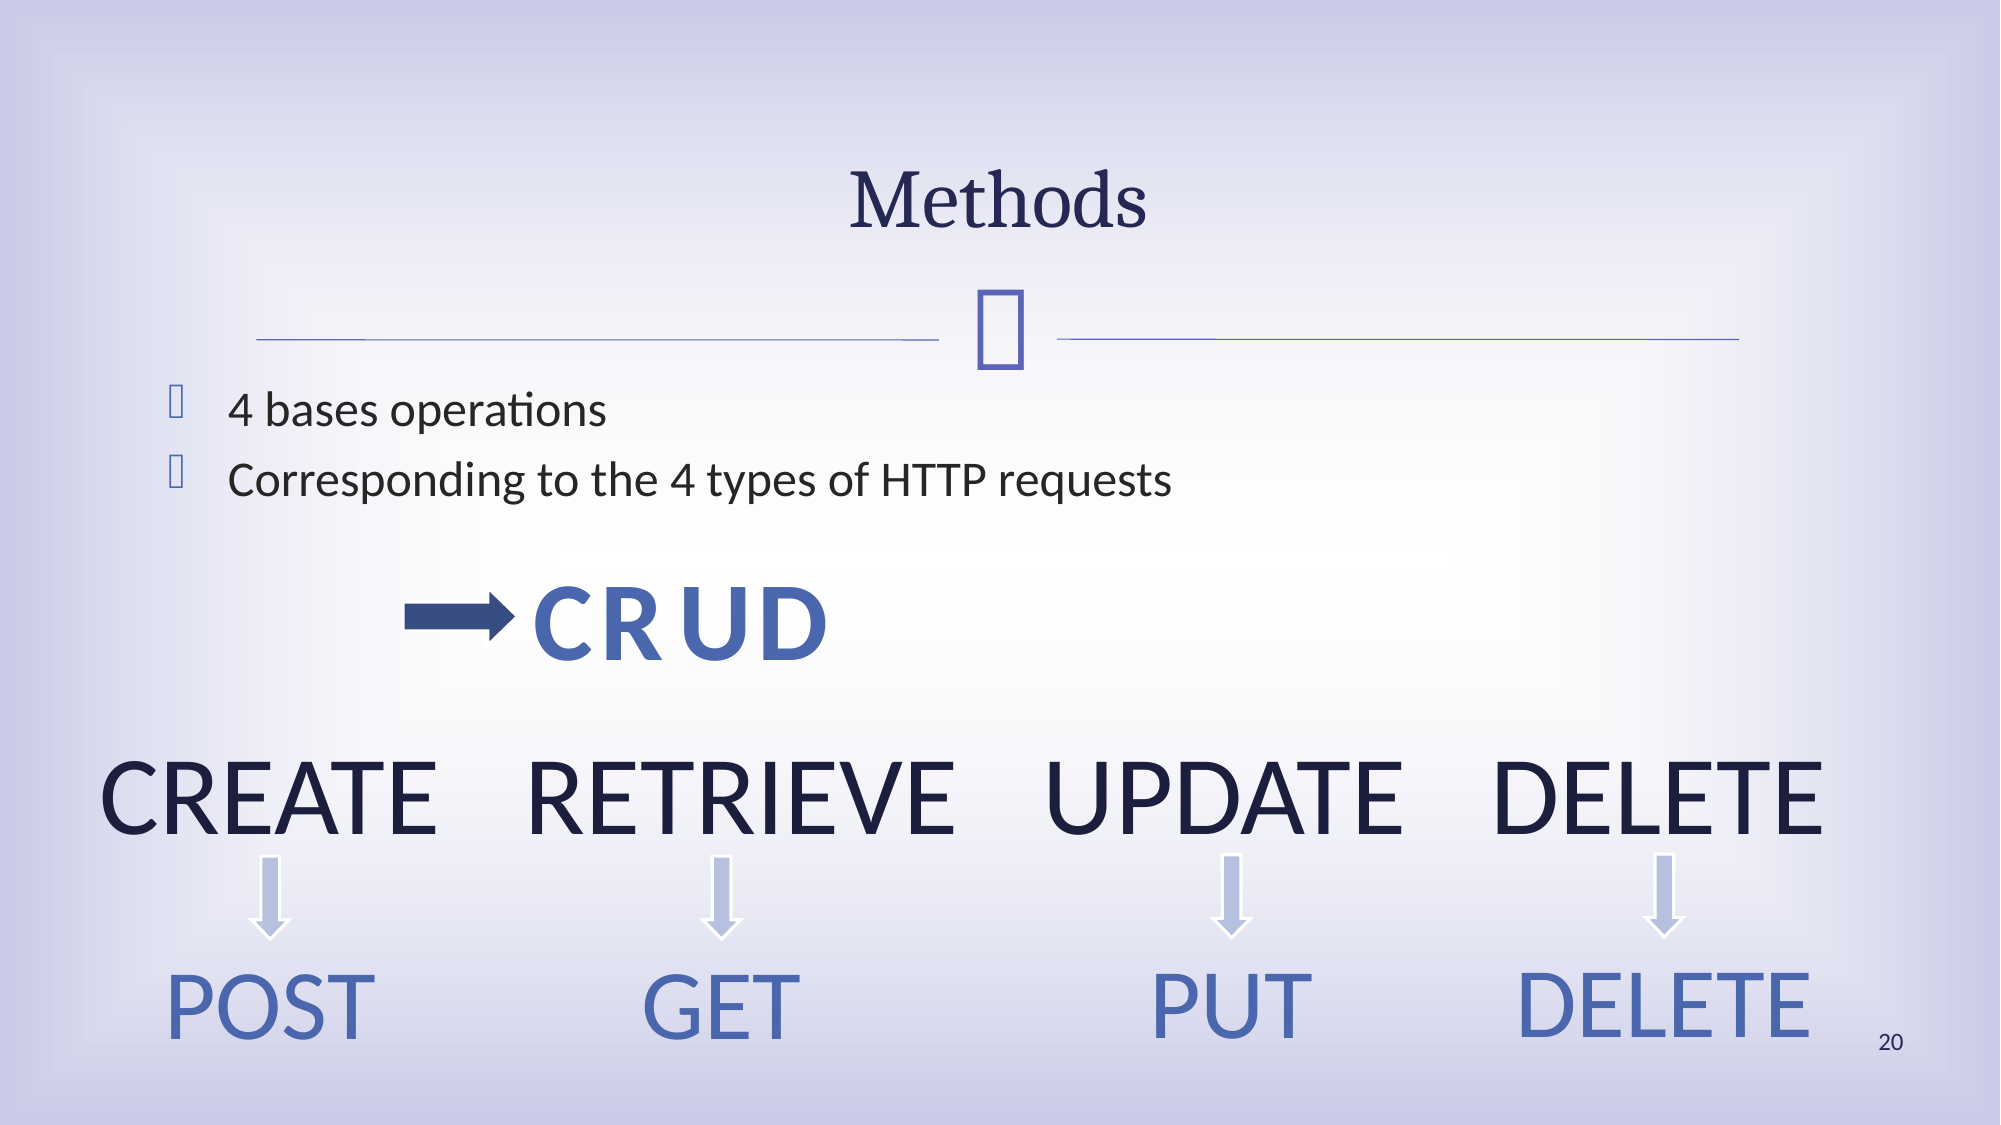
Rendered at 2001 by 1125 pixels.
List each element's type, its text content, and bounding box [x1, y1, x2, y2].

text_box R [585, 540, 663, 691]
text_box [247, 854, 293, 932]
text_box PUT [1134, 930, 1329, 1066]
list 4 bases operations Corresponding to the 4 types of HTTP requests [152, 368, 1848, 1005]
text_box DELETE [1500, 929, 1829, 1065]
text_box RETRIEVE [509, 714, 974, 865]
text_box D [741, 540, 844, 691]
text_box [699, 854, 745, 932]
text_box GET [626, 932, 817, 1067]
text_box DELETE [1475, 714, 1842, 865]
text_box POST [149, 932, 392, 1067]
slide_number 20 [1452, 1010, 1919, 1071]
text_box [1209, 853, 1255, 930]
title Methods [150, 50, 1848, 338]
text_box U [663, 540, 741, 691]
text_box [1641, 852, 1687, 929]
text_box [401, 583, 517, 649]
text_box CREATE [84, 714, 456, 865]
text_box UPDATE [1027, 714, 1422, 865]
text_box C [517, 540, 585, 691]
